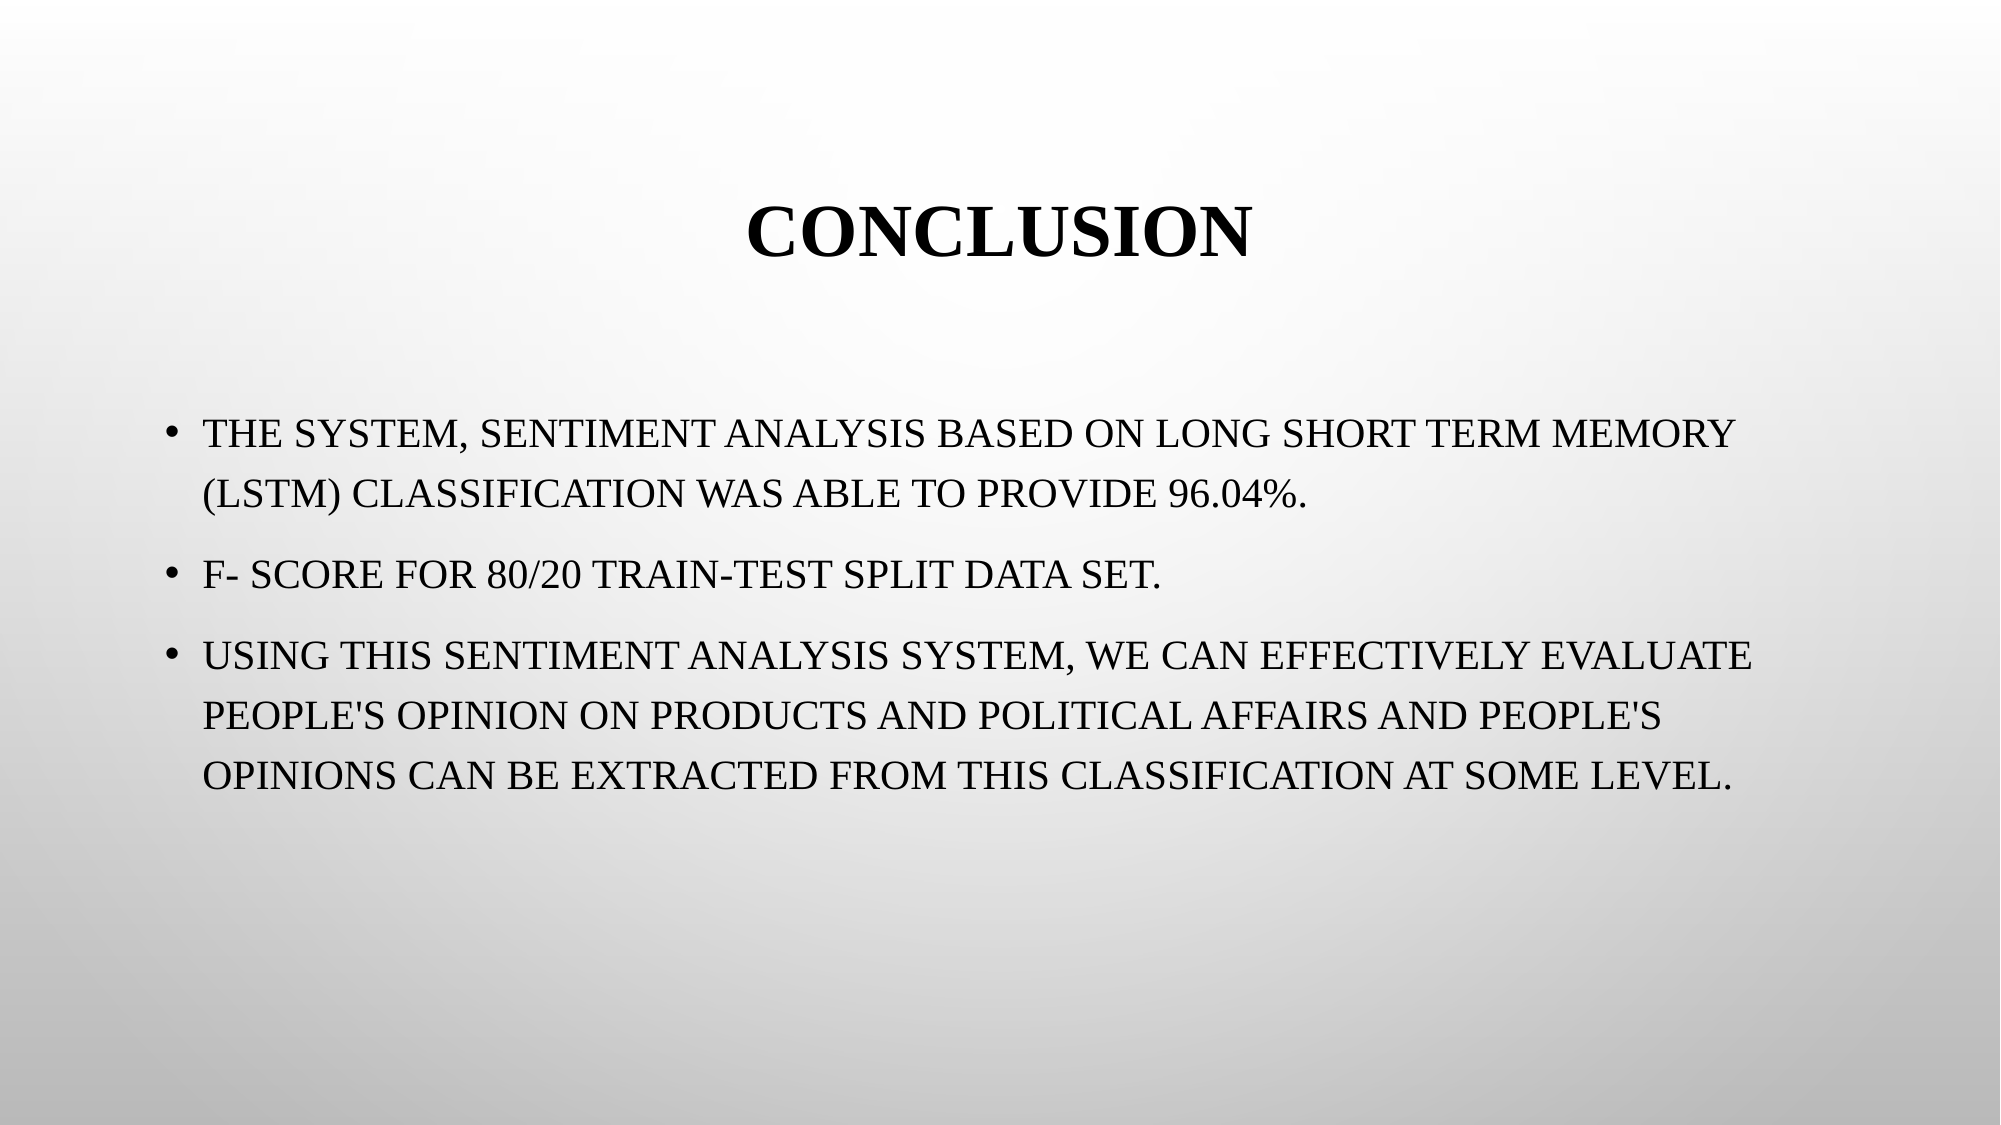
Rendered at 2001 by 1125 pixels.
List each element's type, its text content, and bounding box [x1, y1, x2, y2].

title Conclusion [149, 101, 1851, 364]
picture [0, 0, 2000, 1125]
list The system, Sentiment Analysis based on long short term memory (LSTM) Classification was able to provide 96.04%. F- Score for 80/20 train-test split data set. Using this sentiment analysis system, we can effectively evaluate people's opinion on products and political affairs and people's opinions can be extracted from this classification at some level. [149, 388, 1851, 1047]
